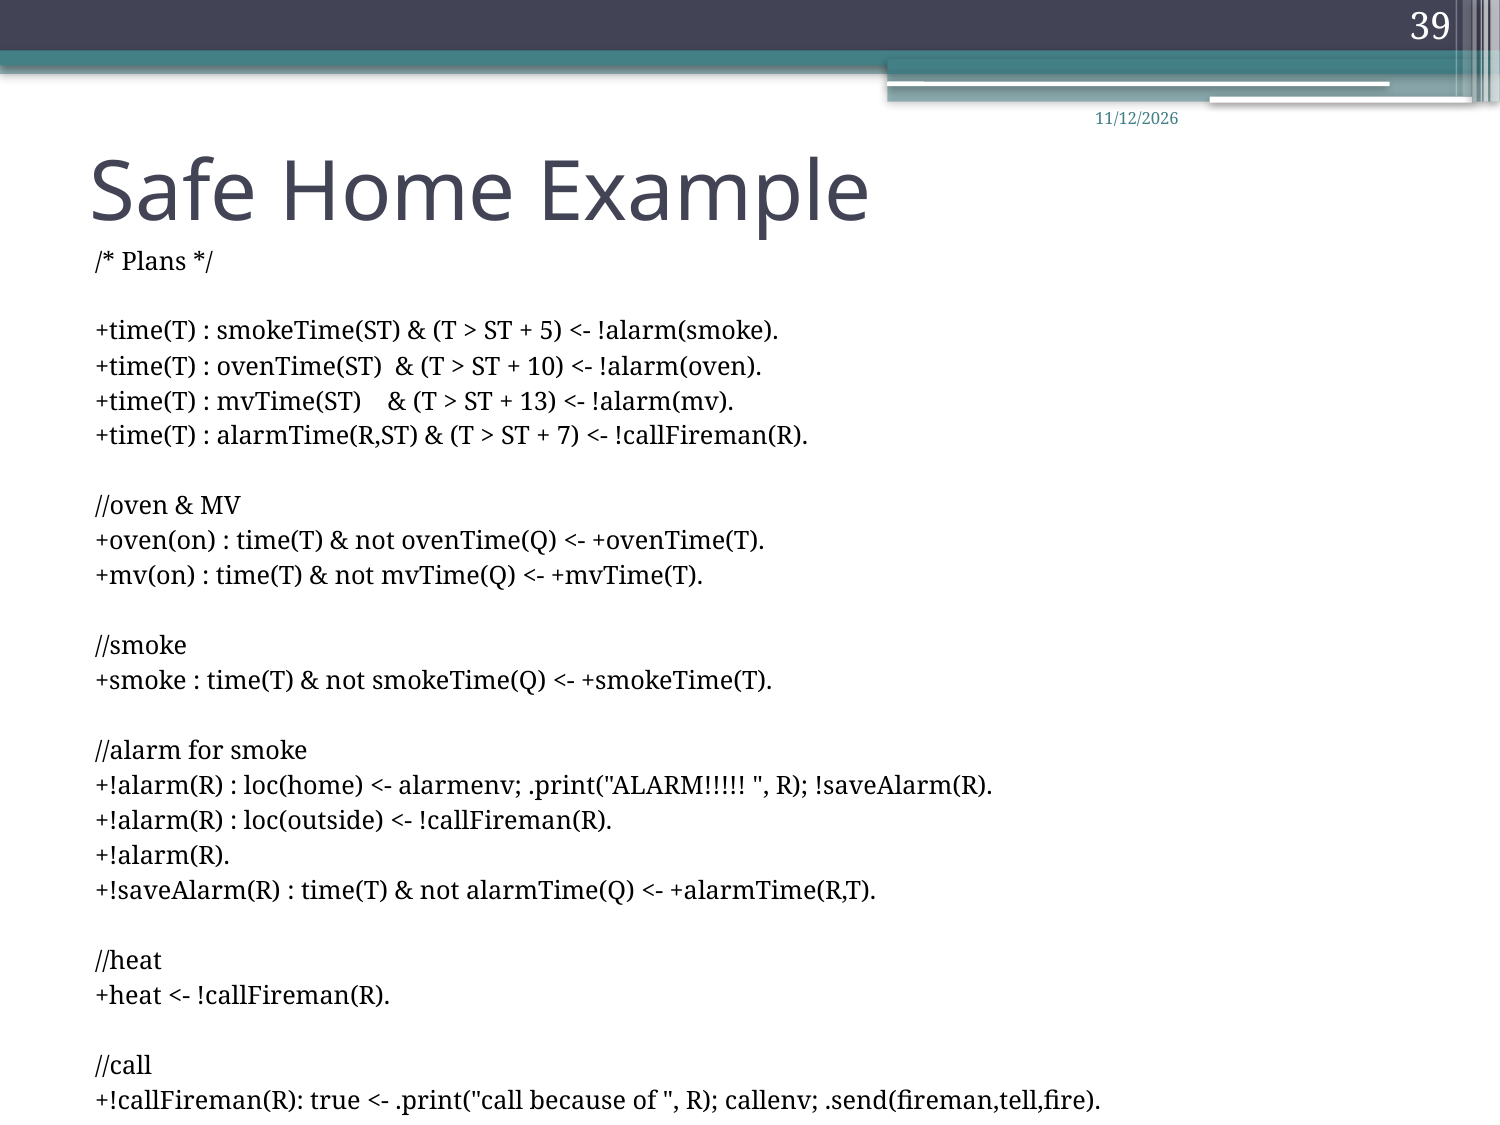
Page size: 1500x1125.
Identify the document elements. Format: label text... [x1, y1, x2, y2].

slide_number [1080, 100, 1238, 176]
slide_number 39 [1341, 0, 1466, 61]
title Safe Home Example [75, 99, 1425, 275]
list /* Plans */ +time(T) : smokeTime(ST) & (T > ST + 5) <- !alarm(smoke). +time(T) : ovenTime(ST) & (T > ST + 10) <- !alarm(oven). +time(T) : mvTime(ST) & (T > ST + 13) <- !alarm(mv). +time(T) : alarmTime(R,ST) & (T > ST + 7) <- !callFireman(R). //oven & MV +oven(on) : time(T) & not ovenTime(Q) <- +ovenTime(T). +mv(on) : time(T) & not mvTime(Q) <- +mvTime(T). //smoke +smoke : time(T) & not smokeTime(Q) <- +smokeTime(T). //alarm for smoke +!alarm(R) : loc(home) <- alarmenv; .print("ALARM!!!!! ", R); !saveAlarm(R). +!alarm(R) : loc(outside) <- !callFireman(R). +!alarm(R). +!saveAlarm(R) : time(T) & not alarmTime(Q) <- +alarmTime(R,T). //heat +heat <- !callFireman(R). //call +!callFireman(R): true <- .print("call because of ", R); callenv; .send(fireman,tell,fire). [75, 237, 1363, 1125]
